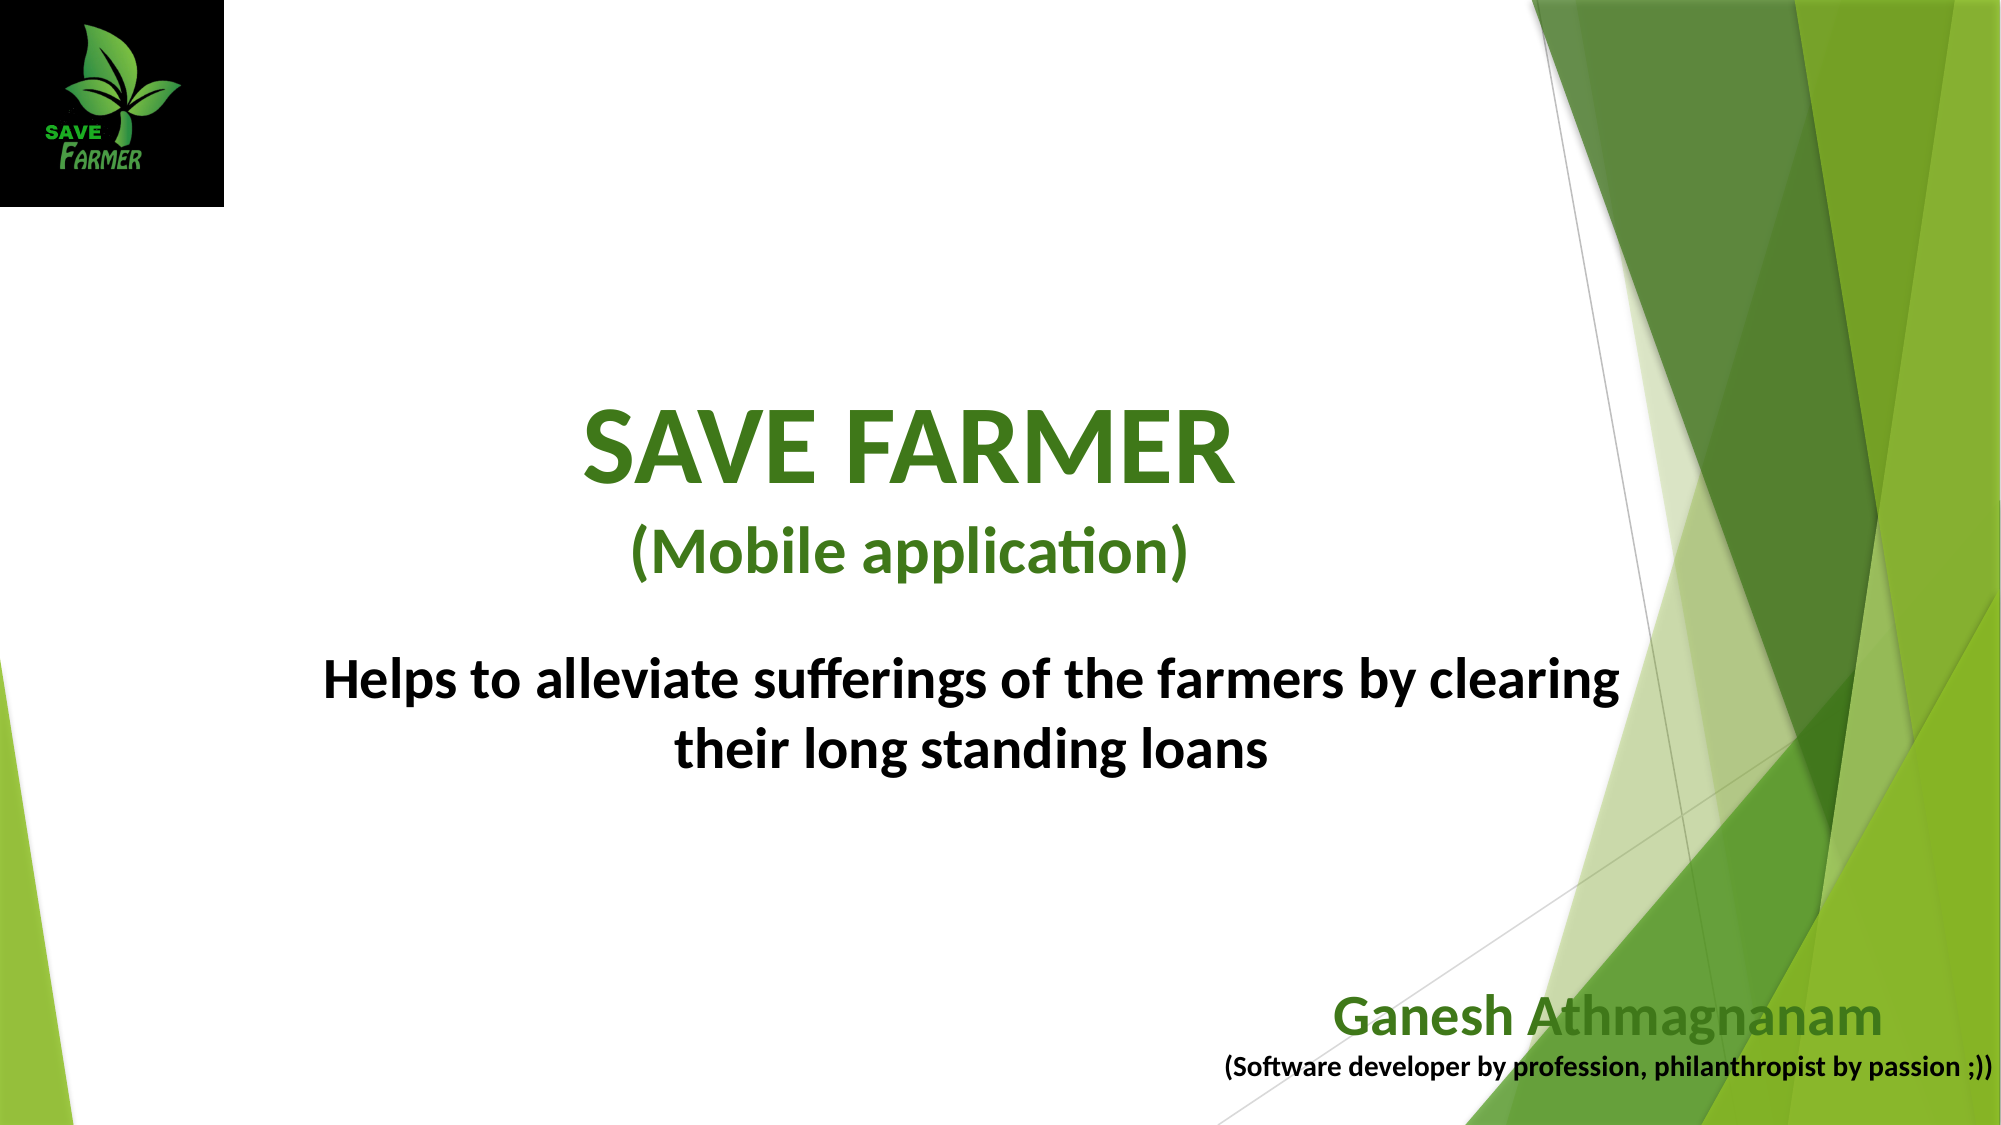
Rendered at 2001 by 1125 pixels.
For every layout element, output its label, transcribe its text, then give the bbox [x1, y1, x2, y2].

text_box Helps to alleviate sufferings of the farmers by clearing their long standing loans [250, 633, 1694, 788]
text_box Ganesh Athmagnanam (Software developer by profession, philanthropist by passion ;)) [1133, 970, 2000, 1090]
picture [0, 0, 224, 208]
text_box SAVE FARMER (Mobile application) [165, 364, 1655, 594]
